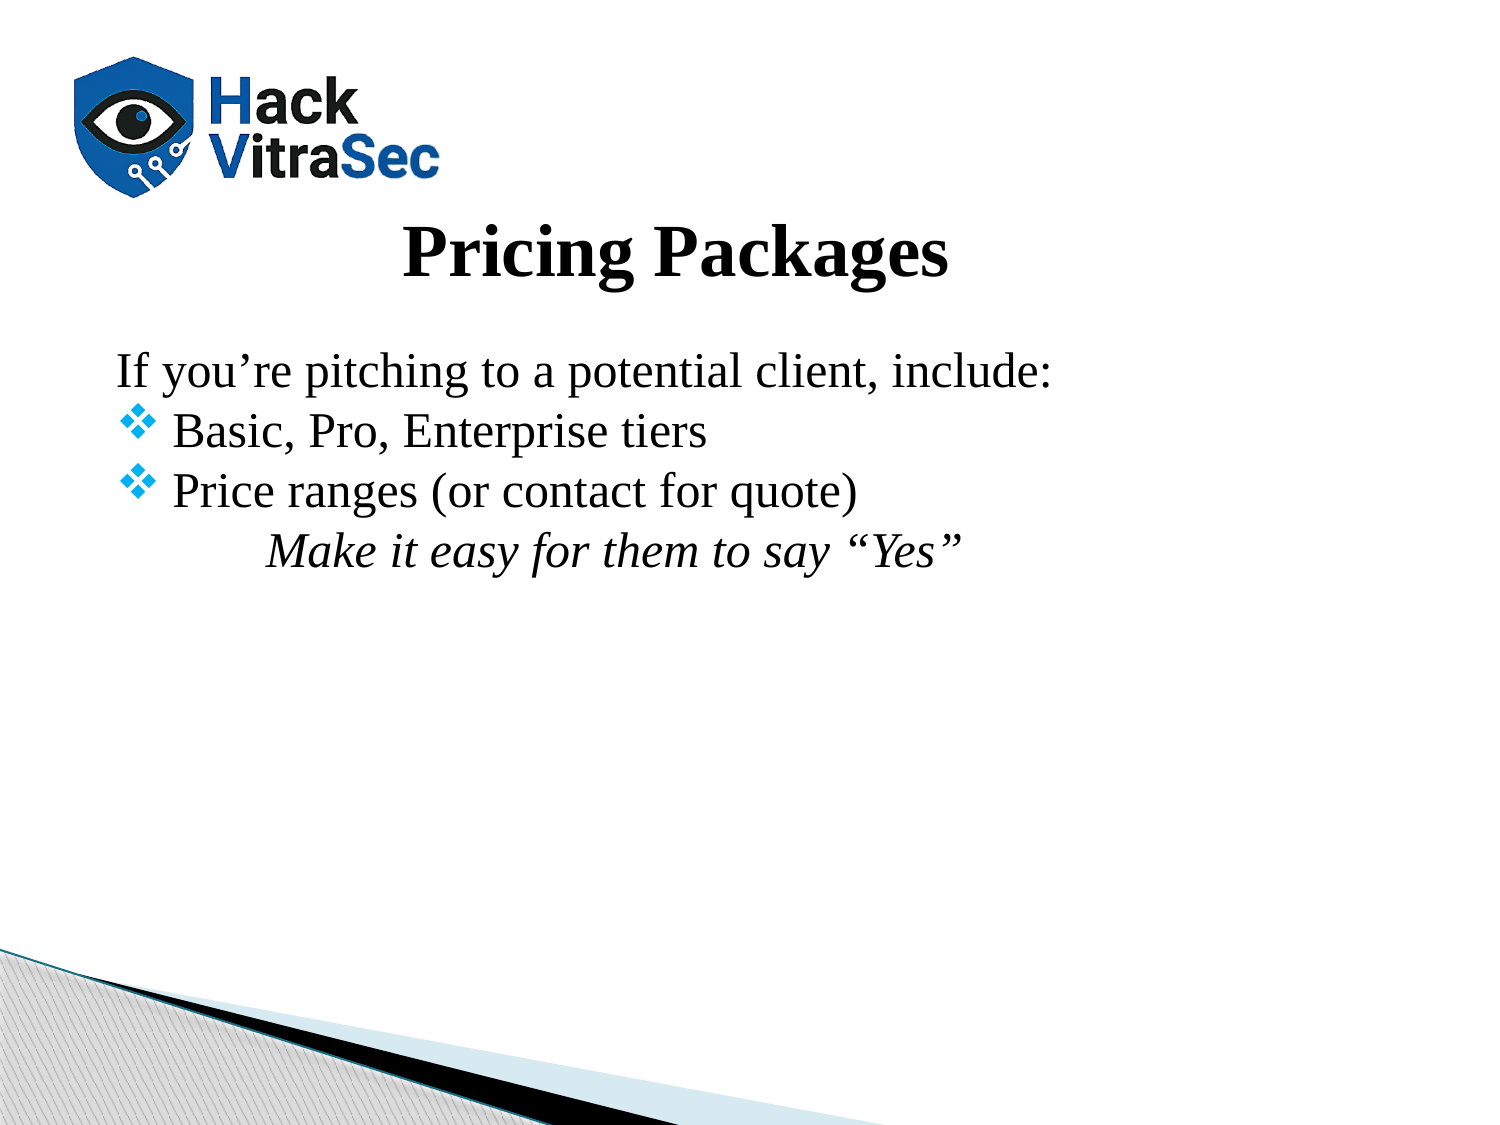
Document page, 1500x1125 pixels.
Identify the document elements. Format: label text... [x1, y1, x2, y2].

text_box If you’re pitching to a potential client, include: Basic, Pro, Enterprise tiers Price ranges (or contact for quote) Make it easy for them to say “Yes” [101, 329, 1427, 585]
picture [63, 49, 451, 207]
text_box Pricing Packages [387, 193, 1500, 299]
